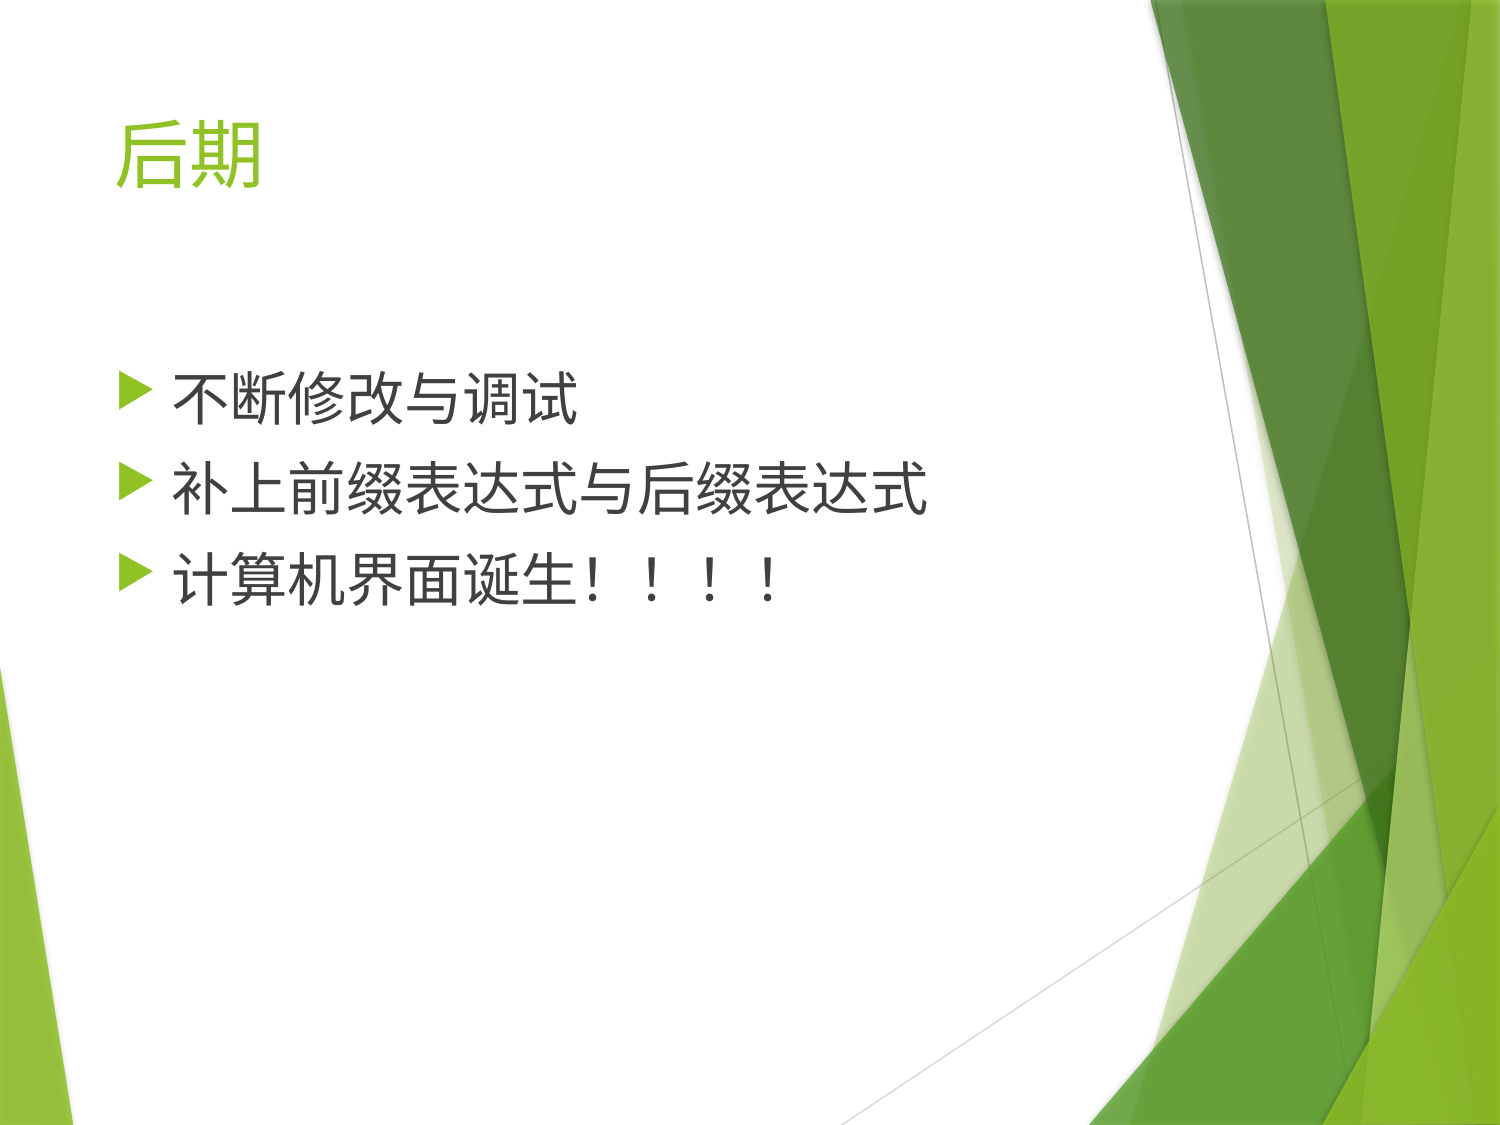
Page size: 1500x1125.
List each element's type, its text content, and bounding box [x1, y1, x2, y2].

title 后期 [99, 99, 1142, 317]
list 不断修改与调试 补上前缀表达式与后缀表达式 计算机界面诞生！！！！ [99, 354, 1142, 992]
